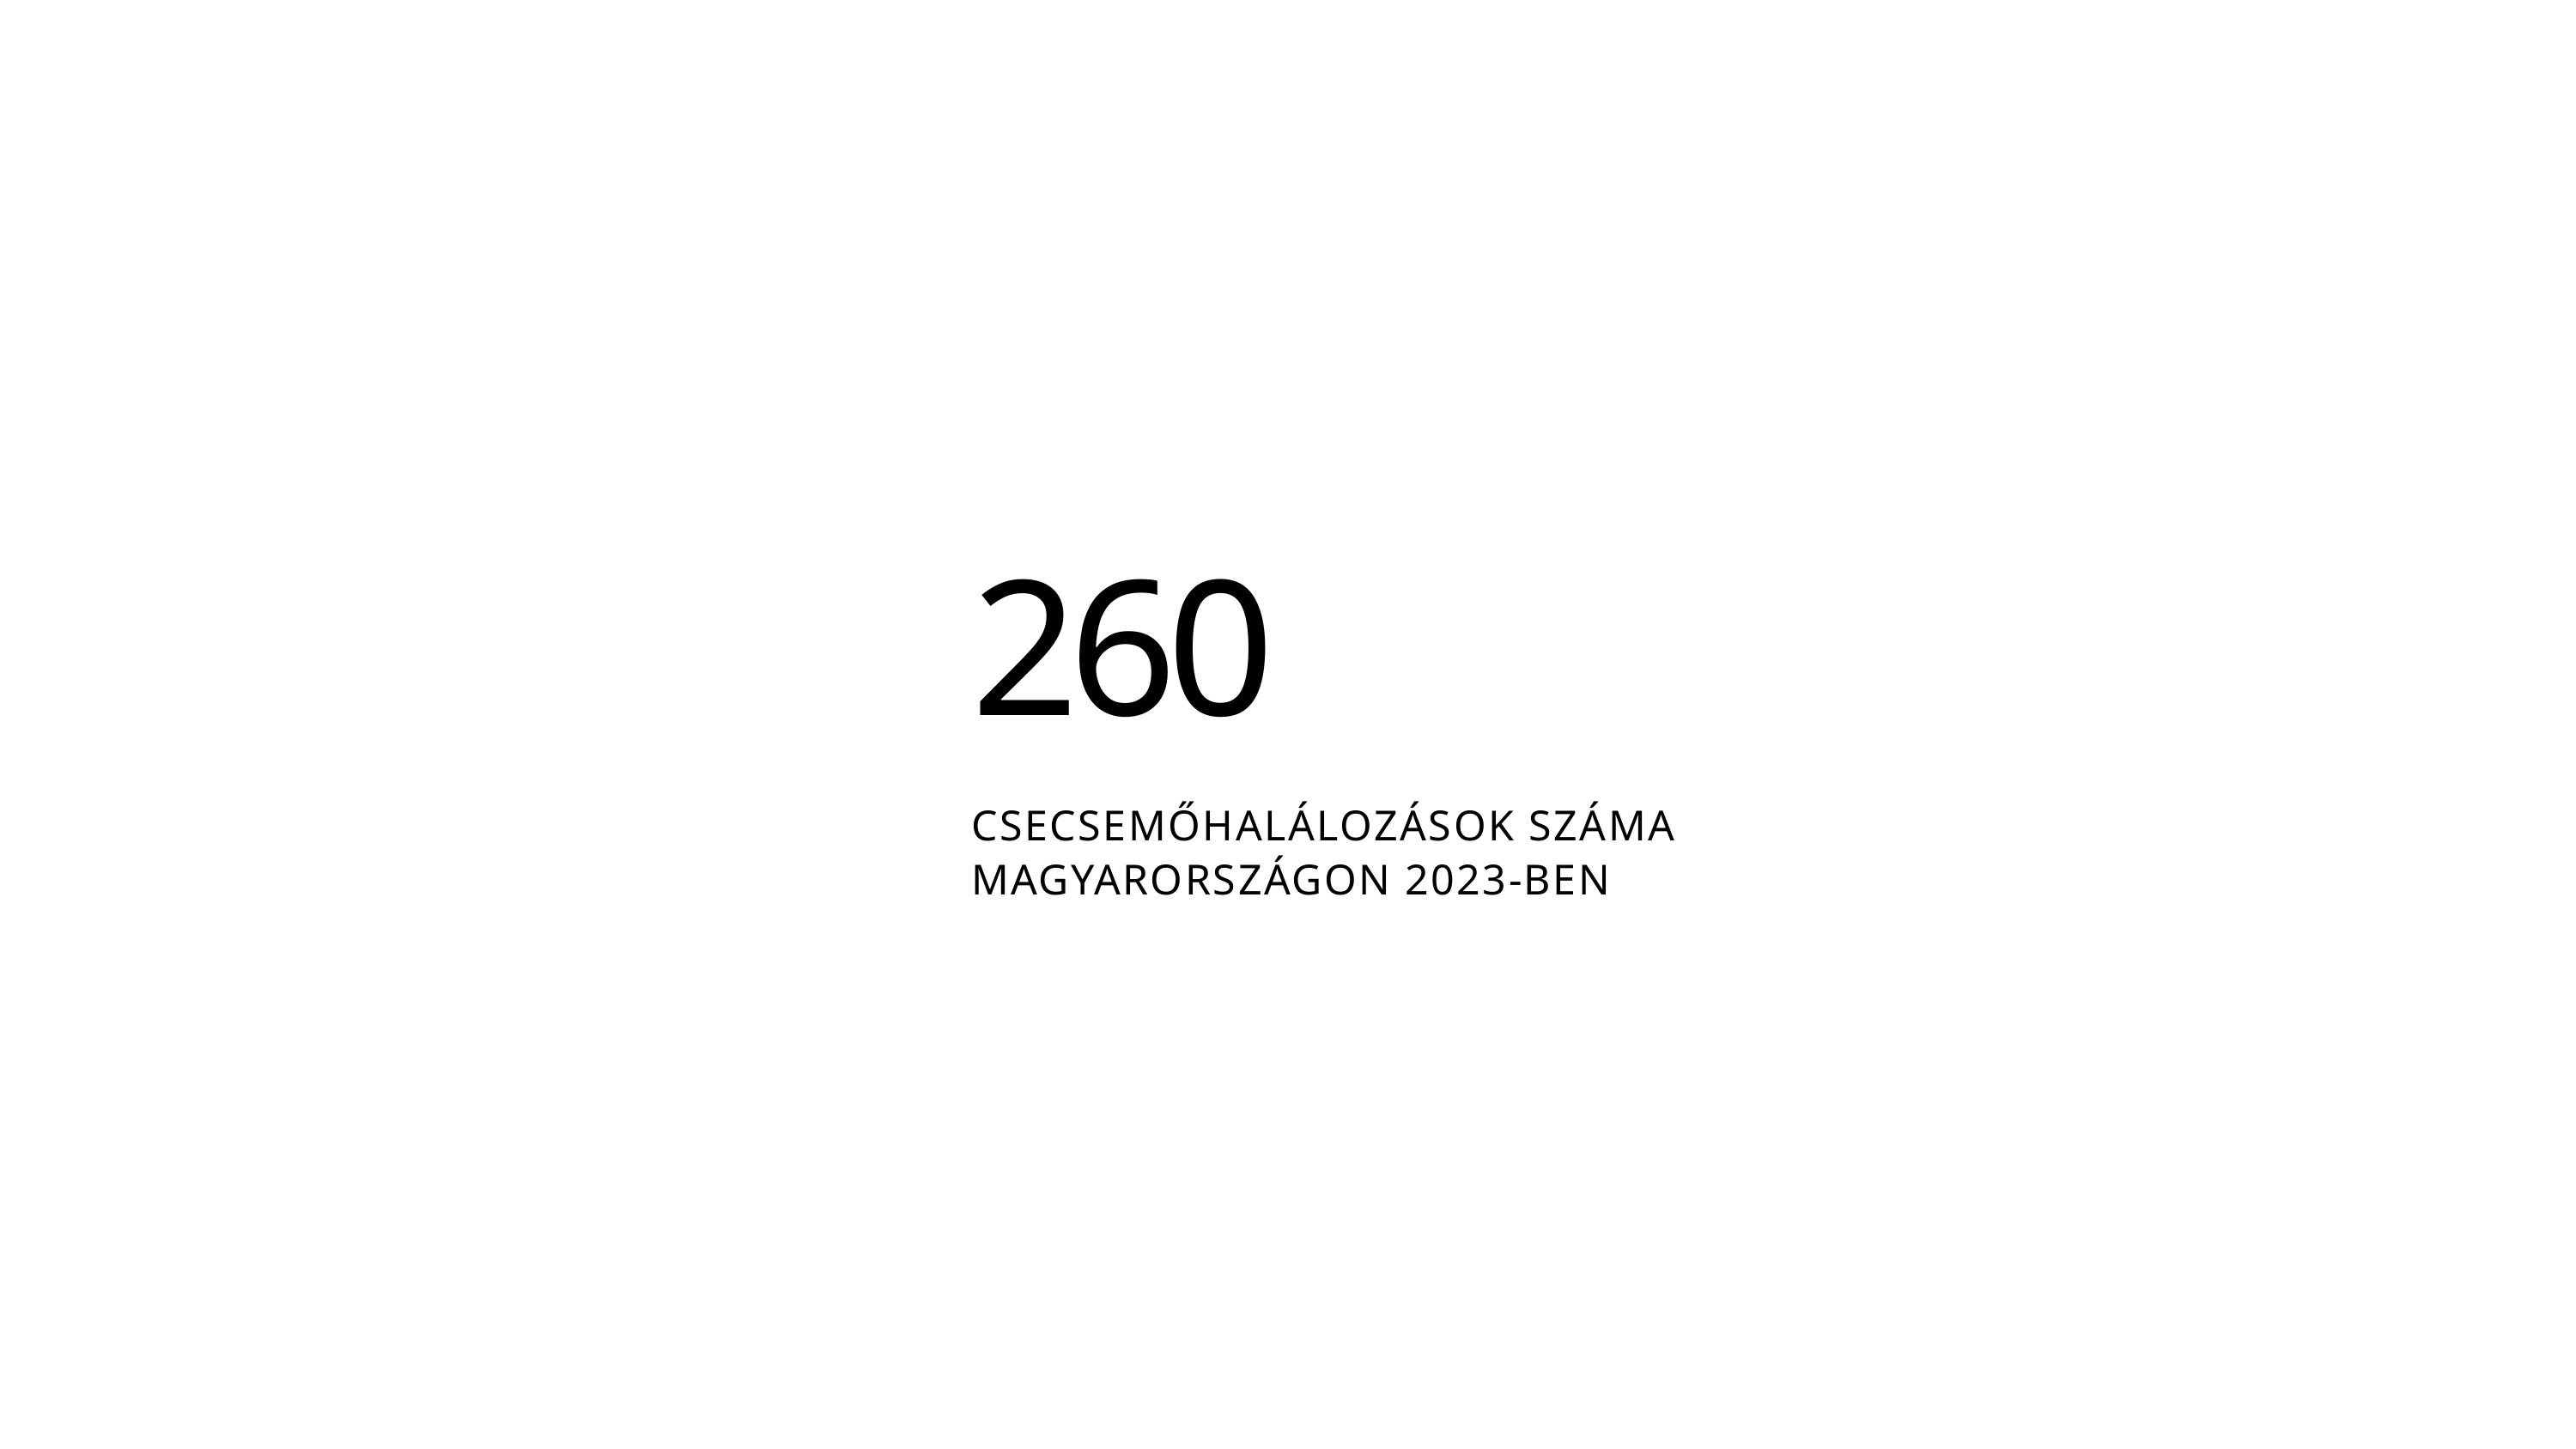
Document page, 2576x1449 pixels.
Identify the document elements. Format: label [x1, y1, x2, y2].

text_box [970, 548, 1871, 900]
